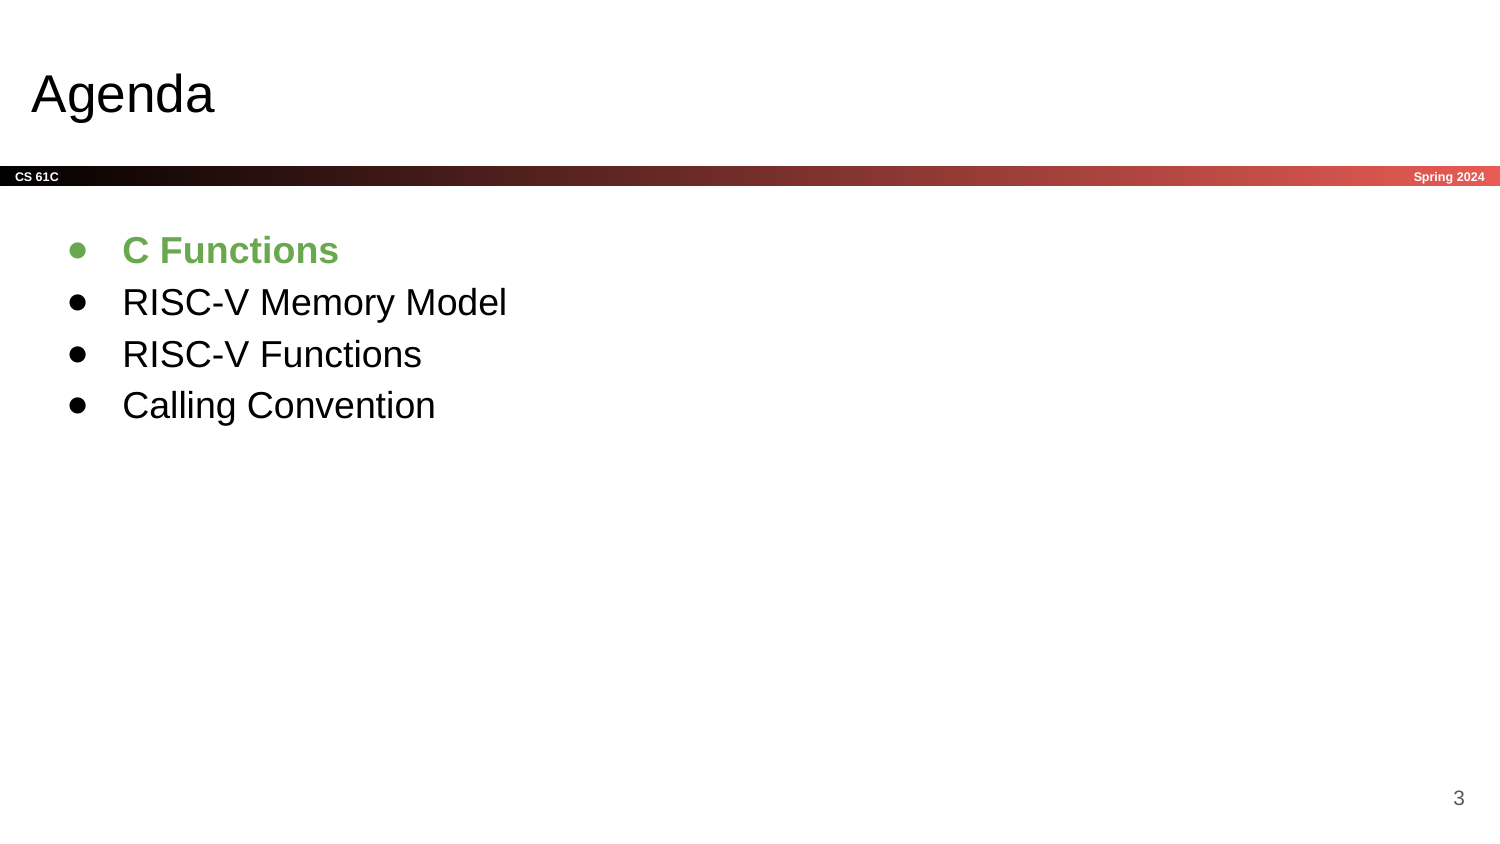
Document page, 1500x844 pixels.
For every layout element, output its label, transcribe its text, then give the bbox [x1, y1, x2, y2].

list C Functions RISC-V Memory Model RISC-V Functions Calling Convention [32, 204, 1431, 823]
slide_number ‹#› [1389, 764, 1480, 830]
title Agenda [16, 44, 1415, 139]
